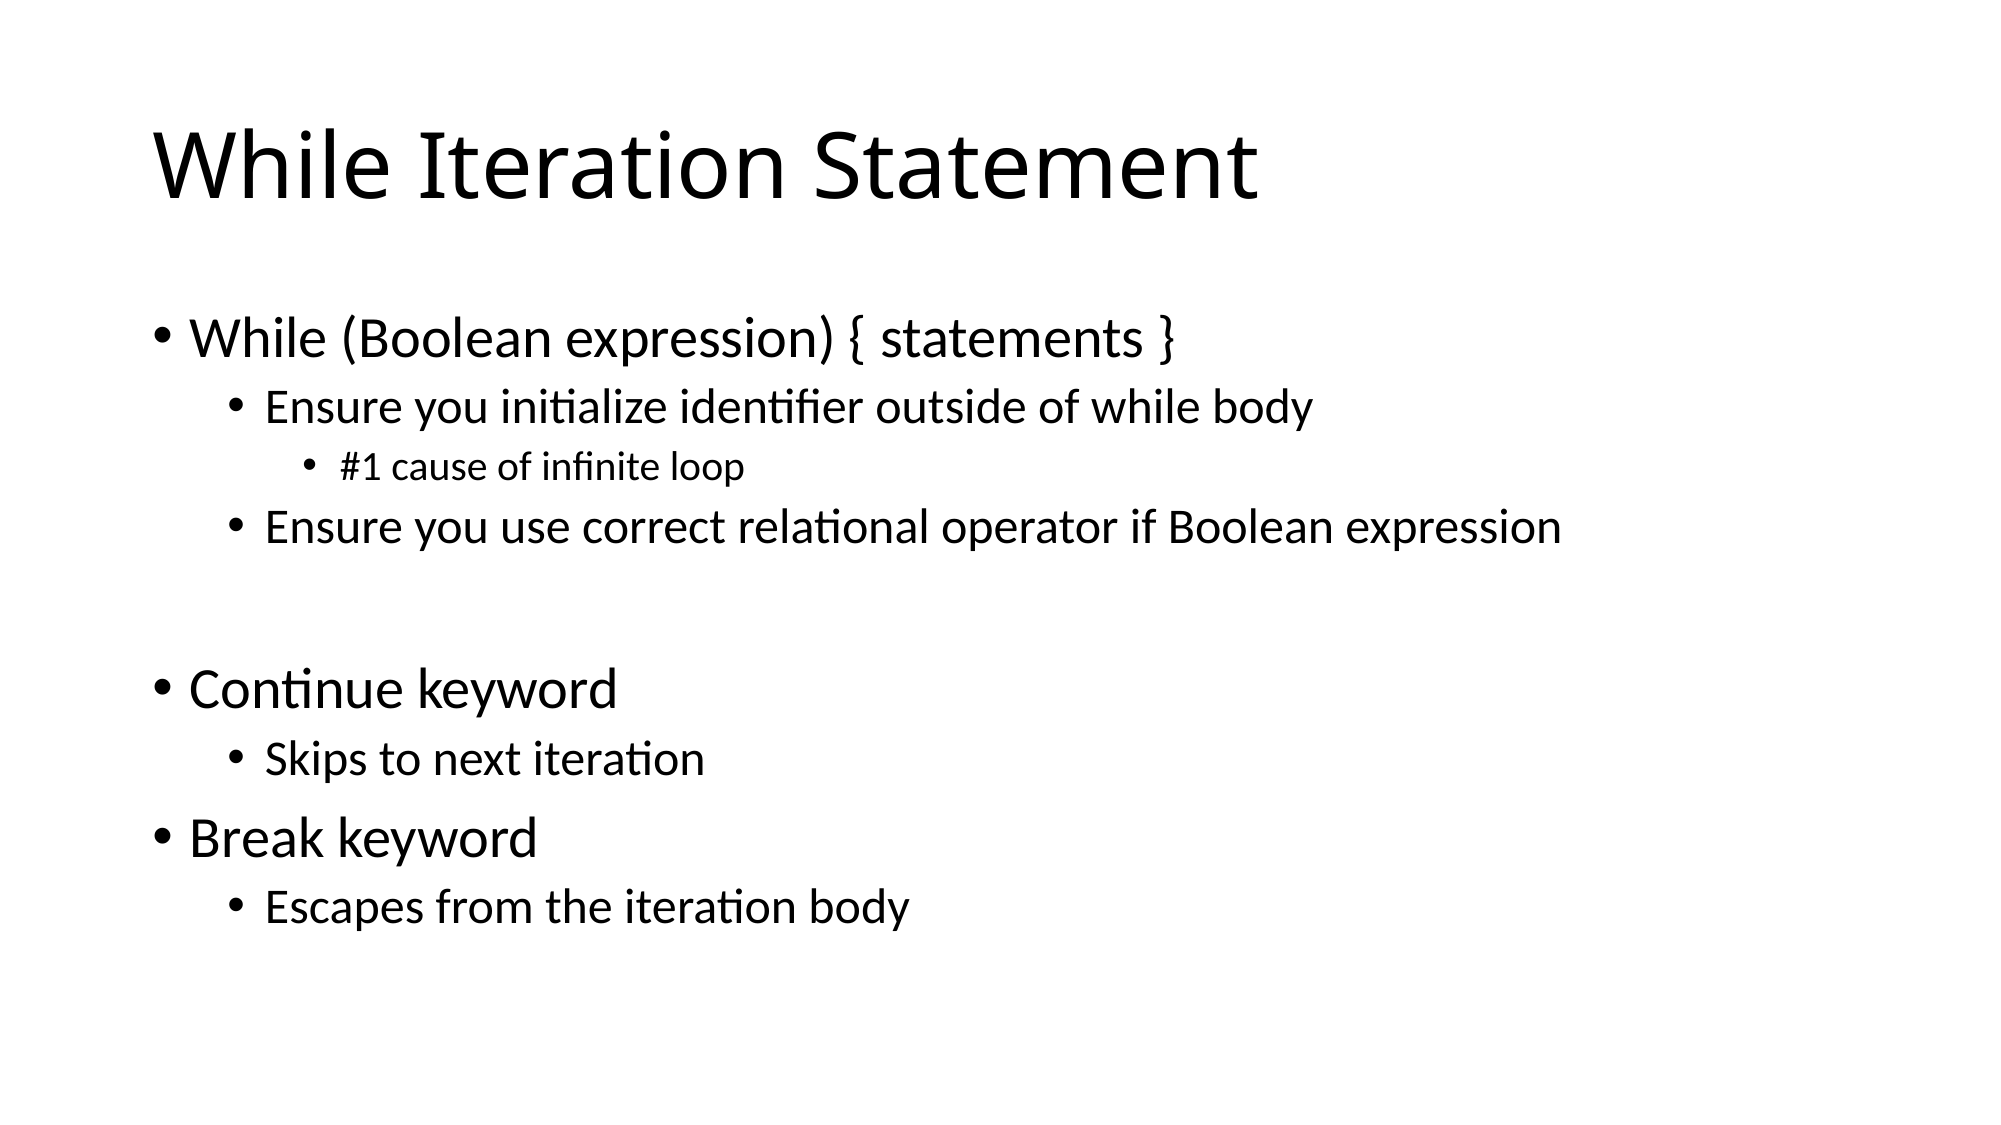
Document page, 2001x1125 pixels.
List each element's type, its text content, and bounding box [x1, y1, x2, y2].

title While Iteration Statement [137, 59, 1863, 278]
list While (Boolean expression) { statements } Ensure you initialize identifier outside of while body #1 cause of infinite loop Ensure you use correct relational operator if Boolean expression Continue keyword Skips to next iteration Break keyword Escapes from the iteration body [137, 299, 1863, 1014]
